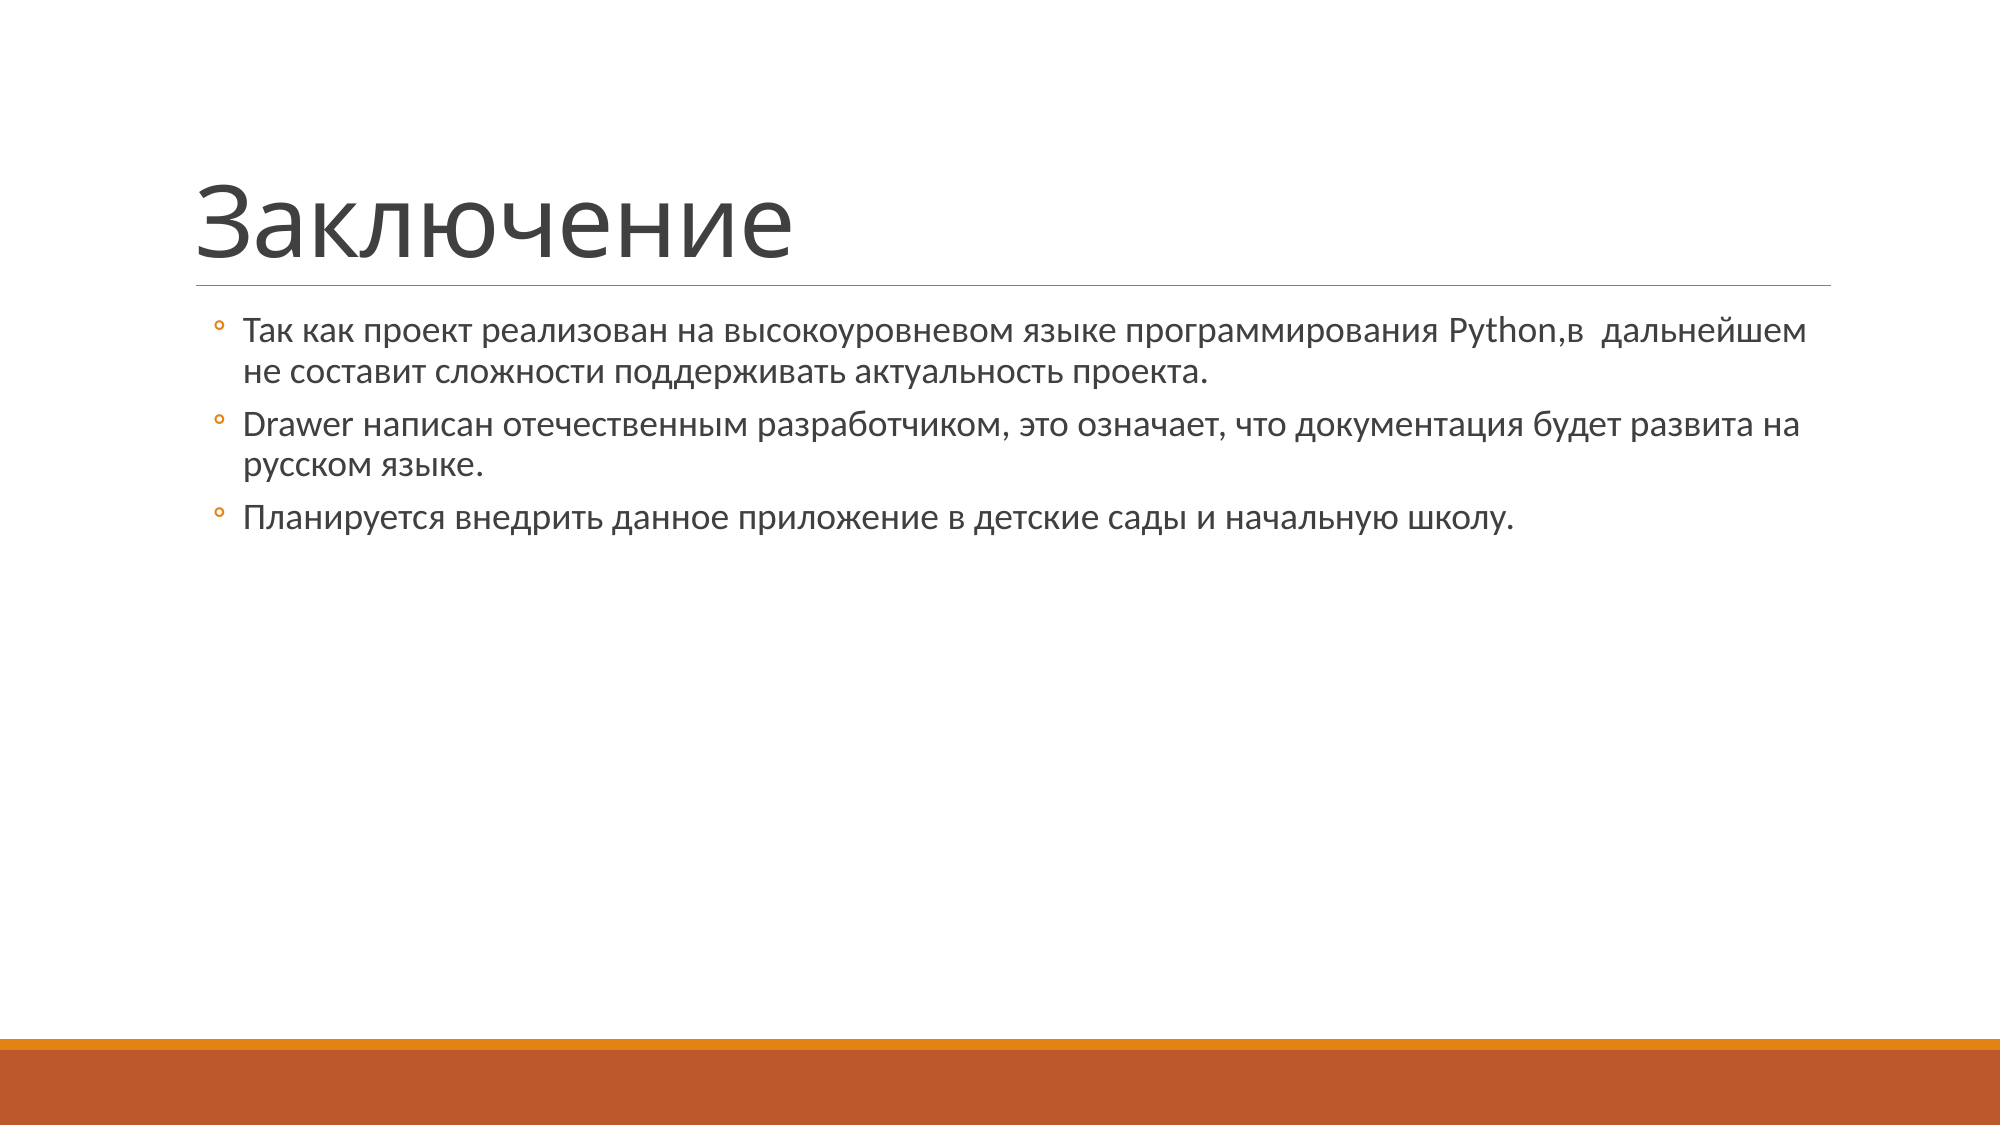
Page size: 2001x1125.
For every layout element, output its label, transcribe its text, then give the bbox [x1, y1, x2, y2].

title Заключение [180, 47, 1830, 285]
list Так как проект реализован на высокоуровневом языке программирования Python,в дальнейшем не составит сложности поддерживать актуальность проекта. Drawer написан отечественным разработчиком, это означает, что документация будет развита на русском языке. Планируется внедрить данное приложение в детские сады и начальную школу. [180, 302, 1830, 963]
